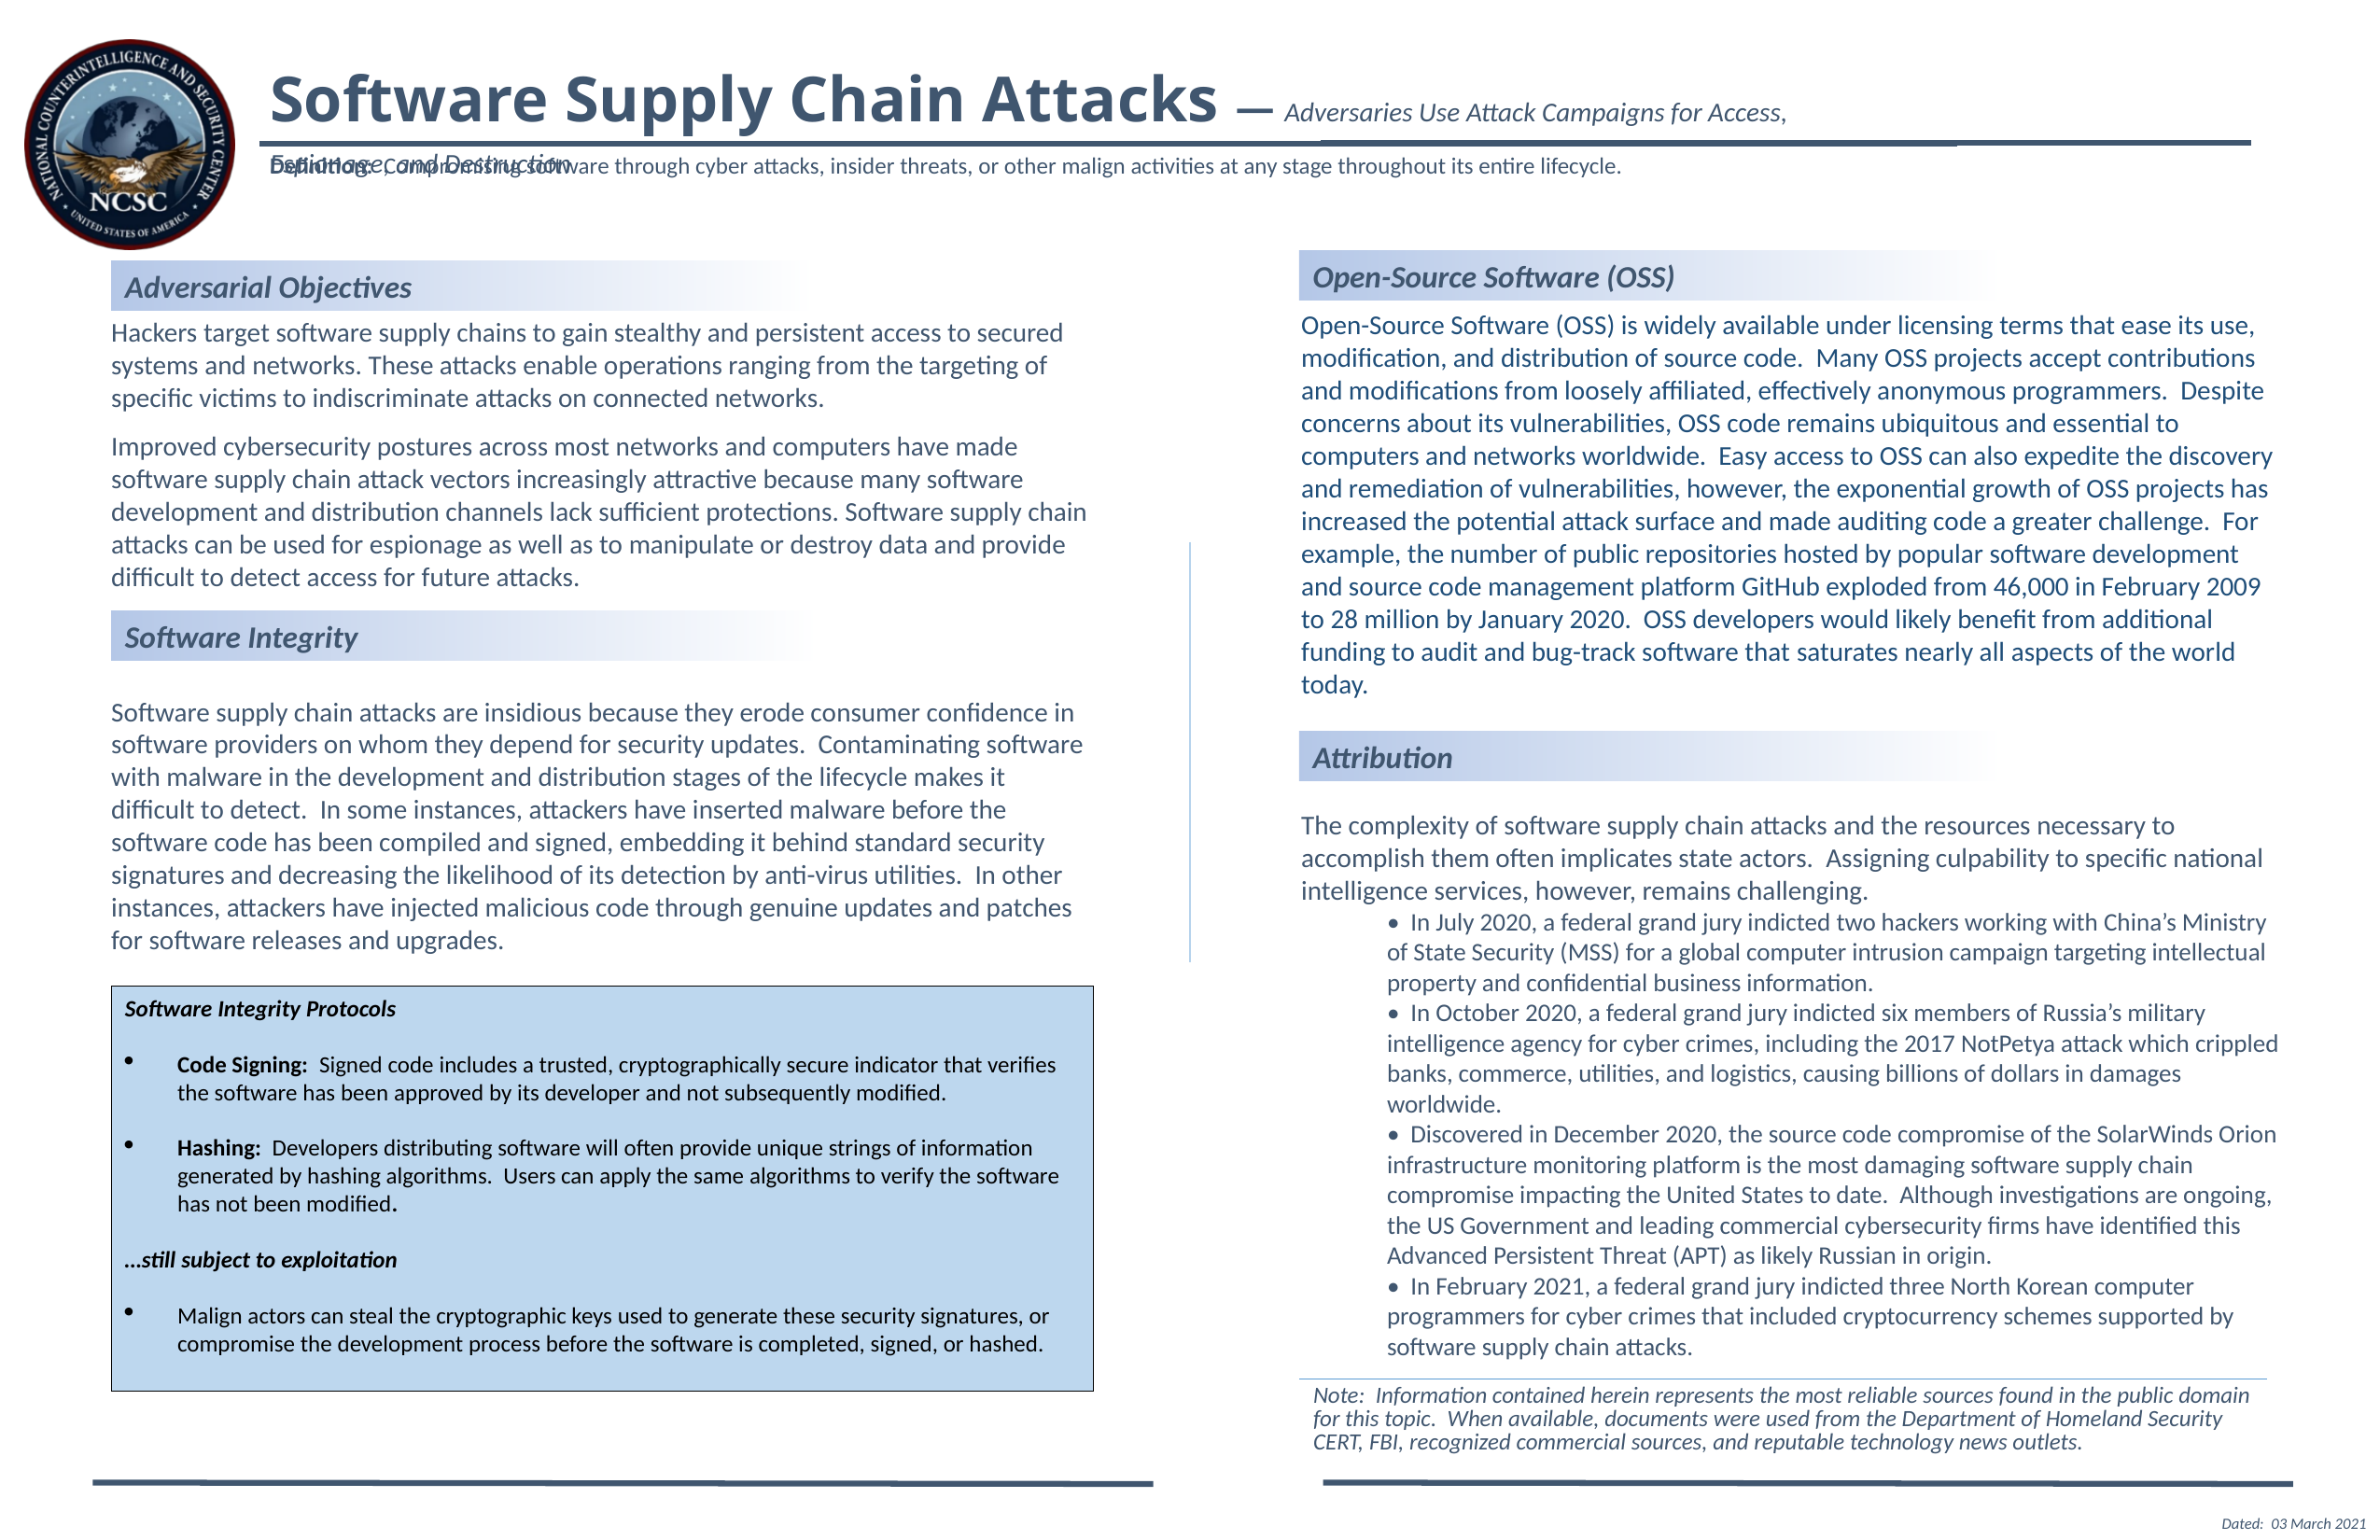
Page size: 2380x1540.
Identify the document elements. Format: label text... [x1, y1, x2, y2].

text_box Hackers target software supply chains to gain stealthy and persistent access to secured systems and networks. These attacks enable operations ranging from the targeting of specific victims to indiscriminate attacks on connected networks. Improved cybersecurity postures across most networks and computers have made software supply chain attack vectors increasingly attractive because many software development and distribution channels lack sufficient protections. Software supply chain attacks can be used for espionage as well as to manipulate or destroy data and provide difficult to detect access for future attacks. Software supply chain attacks are insidious because they erode consumer confidence in software providers on whom they depend for security updates. Contaminating software with malware in the development and distribution stages of the lifecycle makes it difficult to detect. In some instances, attackers have inserted malware before the software code has been compiled and signed, embedding it behind standard security signatures and decreasing the likelihood of its detection by anti-virus utilities. In other instances, attackers have injected malicious code through genuine updates and patches for software releases and upgrades. Open-Source Software (OSS) is widely available under licensing terms that ease its use, modification, and distribution of source code. Many OSS projects accept contributions and modifications from loosely affiliated, effectively anonymous programmers. Despite concerns about its vulnerabilities, OSS code remains ubiquitous and essential to computers and networks worldwide. Easy access to OSS can also expedite the discovery and remediation of vulnerabilities, however, the exponential growth of OSS projects has increased the potential attack surface and made auditing code a greater challenge. For example, the number of public repositories hosted by popular software development and source code management platform GitHub exploded from 46,000 in February 2009 to 28 million by January 2020. OSS developers would likely benefit from additional funding to audit and bug-track software that saturates nearly all aspects of the world today. The complexity of software supply chain attacks and the resources necessary to accomplish them often implicates state actors. Assigning culpability to specific national intelligence services, however, remains challenging. • In July 2020, a federal grand jury indicted two hackers working with China’s Ministry of State Security (MSS) for a global computer intrusion campaign targeting intellectual property and confidential business information. • In October 2020, a federal grand jury indicted six members of Russia’s military intelligence agency for cyber crimes, including the 2017 NotPetya attack which crippled banks, commerce, utilities, and logistics, causing billions of dollars in damages worldwide. • Discovered in December 2020, the source code compromise of the SolarWinds Orion infrastructure monitoring platform is the most damaging software supply chain compromise impacting the United States to date. Although investigations are ongoing, the US Government and leading commercial cybersecurity firms have identified this Advanced Persistent Threat (APT) as likely Russian in origin. • In February 2021, a federal grand jury indicted three North Korean computer programmers for cyber crimes that included cryptocurrency schemes supported by software supply chain attacks. [111, 231, 2282, 1455]
text_box Software Supply Chain Attacks — Adversaries Use Attack Campaigns for Access, Espionage, and Destruction [256, 52, 1919, 189]
text_box Open-Source Software (OSS) [1298, 250, 2000, 301]
text_box Adversarial Objectives [110, 260, 812, 312]
text_box Attribution [1298, 730, 2000, 781]
text_box Dated: 03 March 2021 [2189, 1506, 2380, 1540]
text_box Software Integrity [110, 610, 817, 662]
table_header Note: Information contained herein represents the most reliable sources found in the public domain for this topic. When available, documents were used from the Department of Homeland Security CERT, FBI, recognized commercial sources, and reputable technology news outlets. [1299, 1379, 2267, 1477]
text_box Software Integrity Protocols Code Signing: Signed code includes a trusted, cryptographically secure indicator that verifies the software has been approved by its developer and not subsequently modified. Hashing: Developers distributing software will often provide unique strings of information generated by hashing algorithms. Users can apply the same algorithms to verify the software has not been modified. …still subject to exploitation Malign actors can steal the cryptographic keys used to generate these security signatures, or compromise the development process before the software is completed, signed, or hashed. [111, 986, 1094, 1392]
picture [24, 39, 235, 250]
